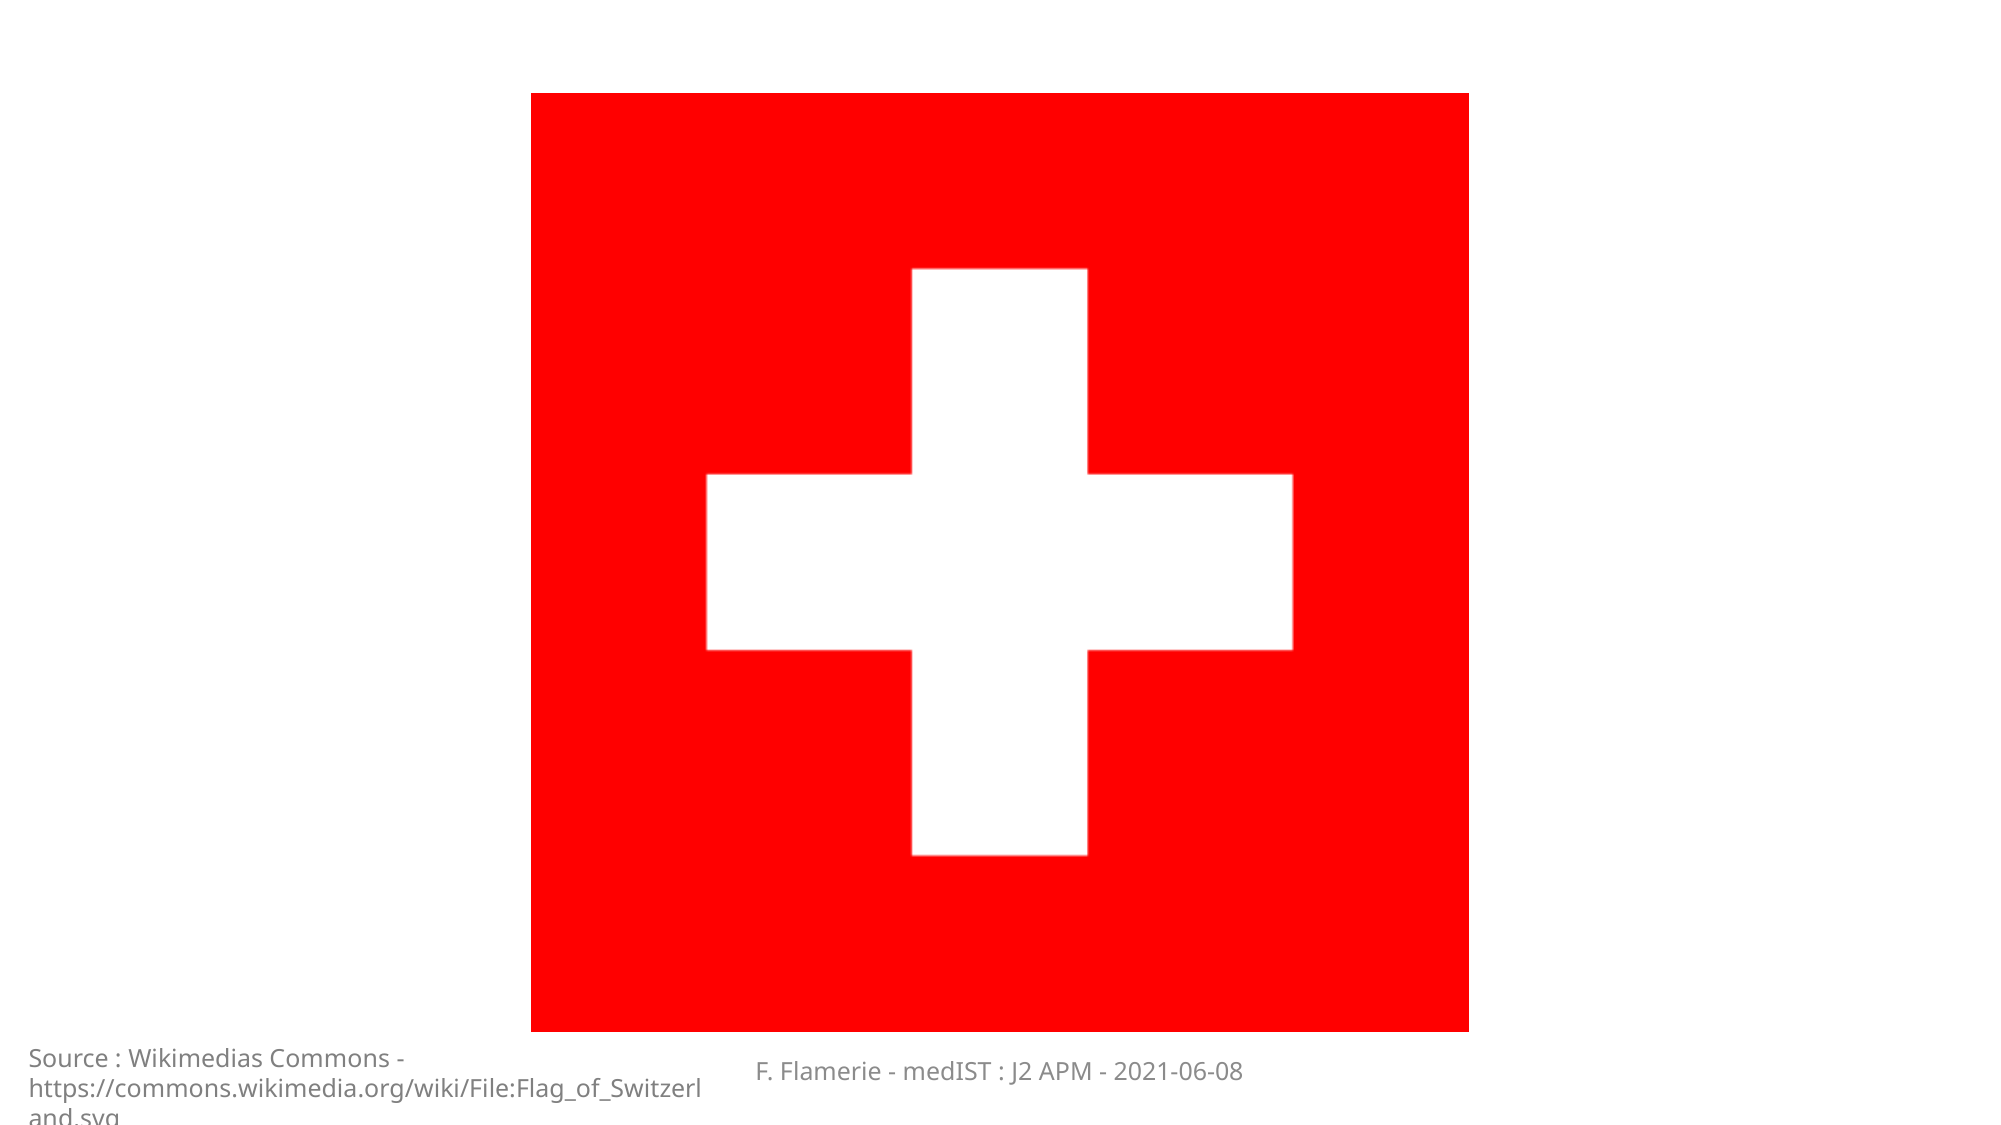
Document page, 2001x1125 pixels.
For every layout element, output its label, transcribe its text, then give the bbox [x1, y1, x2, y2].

picture [531, 93, 1469, 1032]
text_box Source : Wikimedias Commons - https://commons.wikimedia.org/wiki/File:Flag_of_Switzerland.svg [13, 1034, 721, 1125]
footer F. Flamerie - medIST : J2 APM - 2021-06-08 [721, 1042, 1338, 1103]
